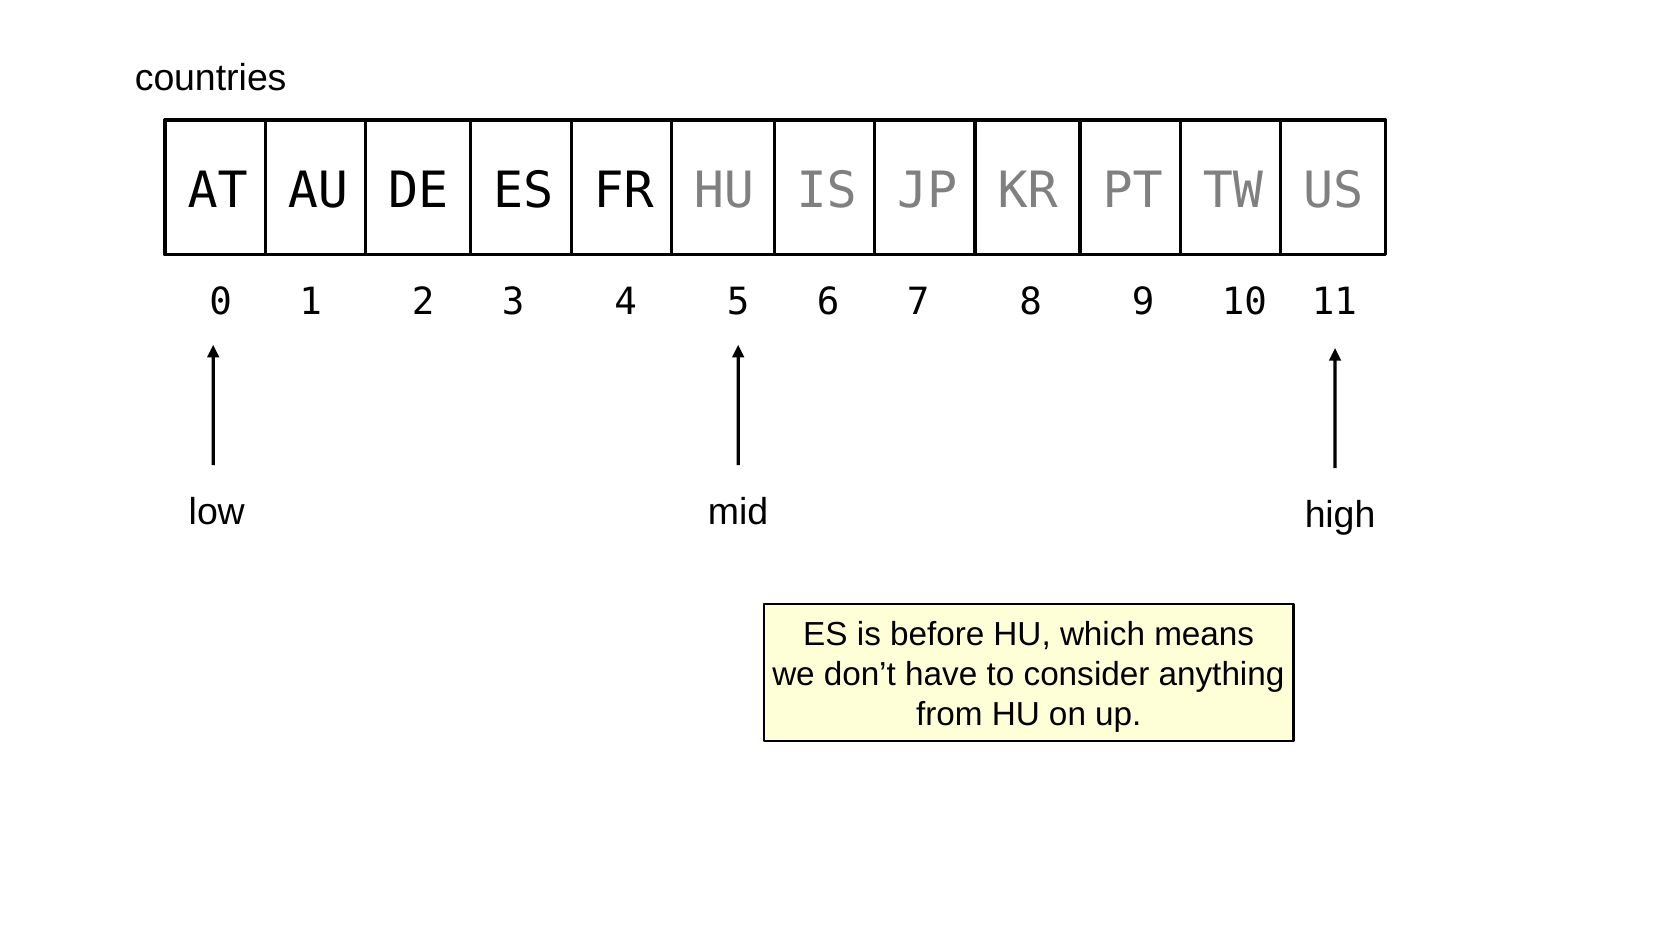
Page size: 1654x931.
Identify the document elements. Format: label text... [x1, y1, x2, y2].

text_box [173, 344, 265, 541]
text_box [692, 344, 784, 541]
text_box FR [571, 119, 671, 255]
text_box AT [164, 119, 265, 255]
text_box ES [470, 119, 571, 255]
text_box DE [365, 119, 470, 255]
text_box US [1280, 119, 1386, 255]
text_box countries [119, 45, 375, 106]
text_box TW [1180, 119, 1280, 255]
text_box JP [874, 119, 974, 255]
text_box IS [774, 119, 874, 255]
text_box 0 1 2 3 4 5 6 7 8 9 10 11 [194, 269, 1372, 329]
text_box KR [974, 119, 1079, 255]
text_box AU [265, 119, 365, 255]
text_box PT [1079, 119, 1180, 255]
text_box HU [671, 119, 774, 255]
text_box ES is before HU, which means we don’t have to consider anything from HU on up. [764, 604, 1294, 741]
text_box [1289, 347, 1396, 541]
